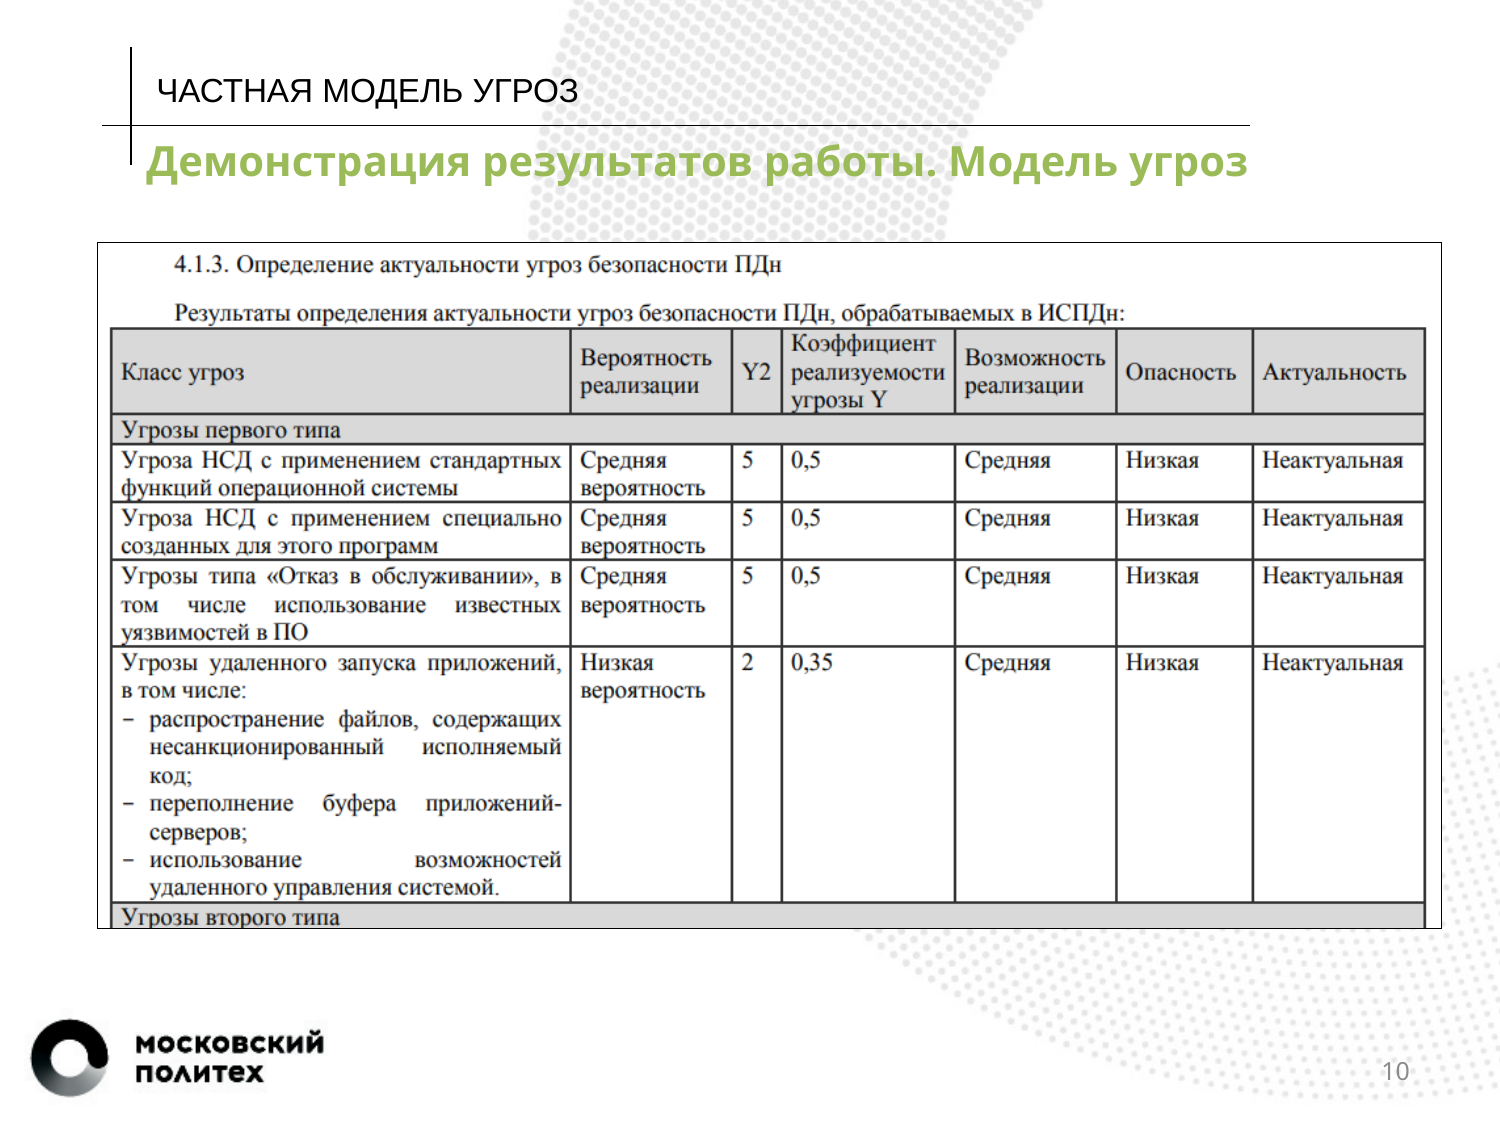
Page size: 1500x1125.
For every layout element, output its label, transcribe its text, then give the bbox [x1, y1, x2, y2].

slide_number 10 [1074, 1042, 1425, 1103]
picture [0, 0, 1500, 1125]
text_box Демонстрация результатов работы. Модель угроз [131, 126, 1409, 192]
text_box ЧАСТНАЯ МОДЕЛЬ УГРОЗ [141, 47, 1409, 126]
